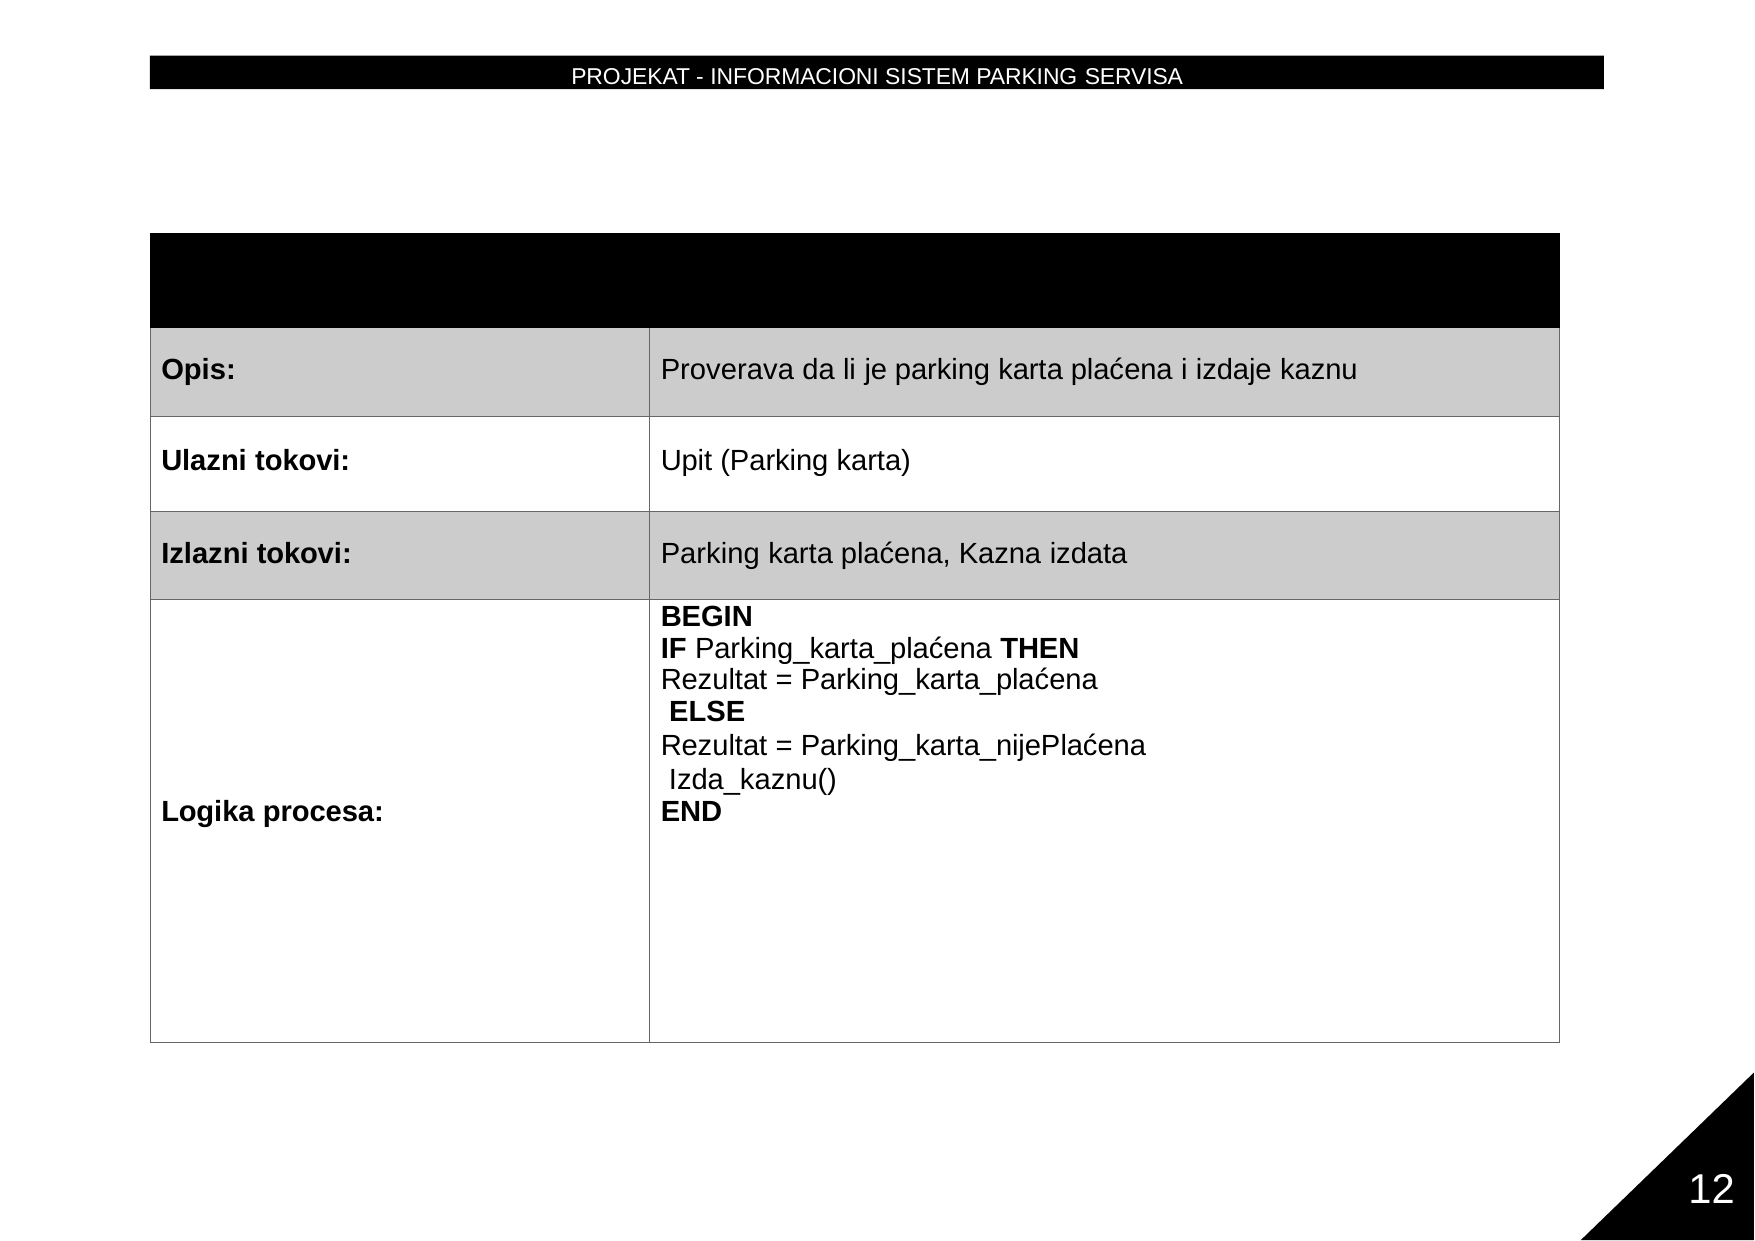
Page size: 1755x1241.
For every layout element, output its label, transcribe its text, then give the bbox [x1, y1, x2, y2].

table_cell Opis: [151, 328, 649, 416]
table_header [150, 233, 1560, 328]
table_cell Izlazni tokovi: [151, 512, 649, 599]
text_box [1580, 1072, 1754, 1241]
table_cell Upit (Parking karta) [650, 417, 1559, 511]
table_cell Parking karta plaćena, Kazna izdata [650, 512, 1559, 599]
table_cell Ulazni tokovi: [151, 417, 649, 511]
table_cell Proverava da li je parking karta plaćena i izdaje kaznu [650, 328, 1559, 416]
text_box PROJEKAT - INFORMACIONI SISTEM PARKING SERVISA [149, 55, 1604, 90]
slide_number 12 [1682, 1163, 1742, 1241]
table_cell Logika procesa: [151, 600, 649, 1042]
table_cell BEGIN IF Parking_karta_plaćena THEN Rezultat = Parking_karta_plaćena ELSE Rezultat = Parking_karta_nijePlaćena Izda_kaznu() END [650, 600, 1559, 1042]
